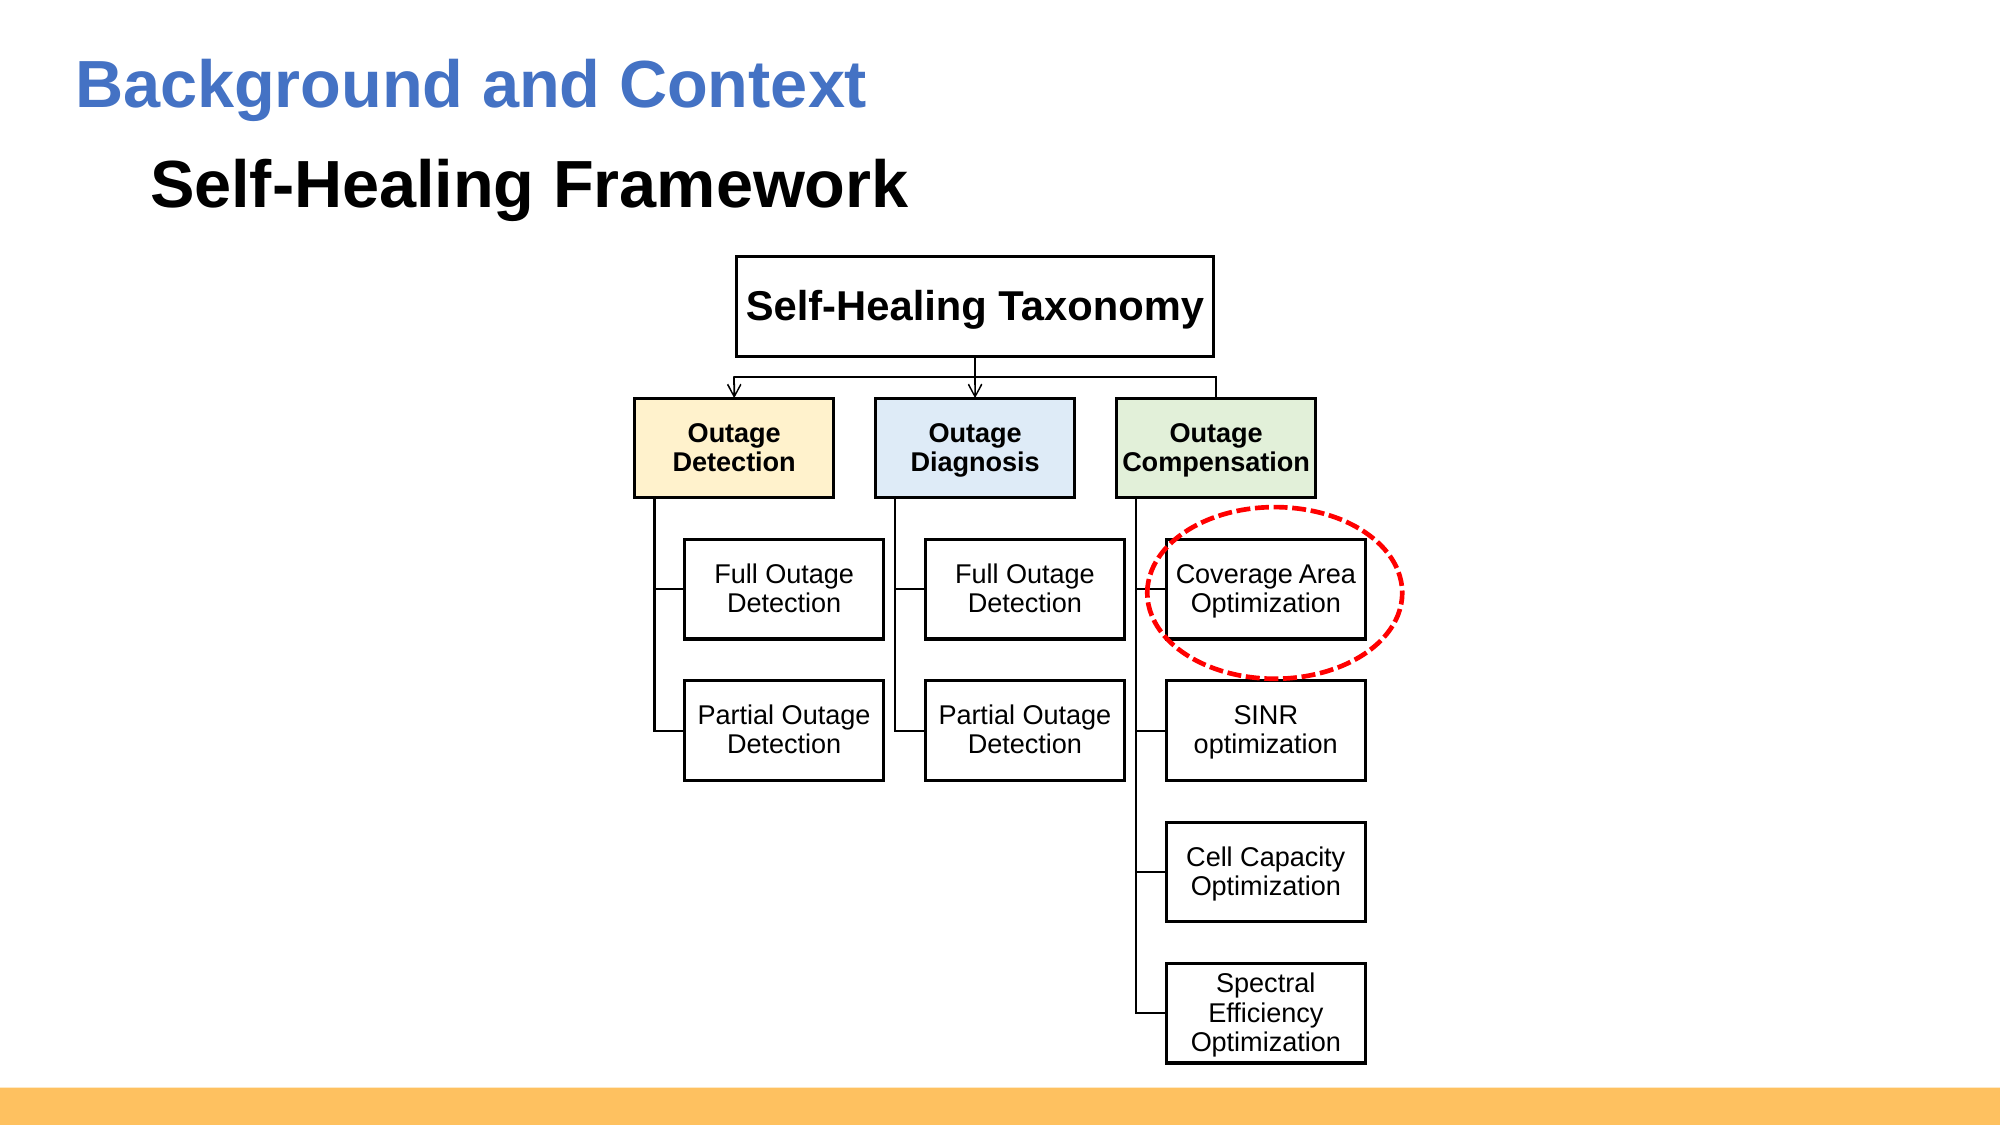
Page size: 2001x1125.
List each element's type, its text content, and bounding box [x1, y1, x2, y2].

list Background and Context [0, 40, 2000, 131]
list Self-Healing Framework [0, 141, 2000, 232]
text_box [255, 256, 1745, 1064]
